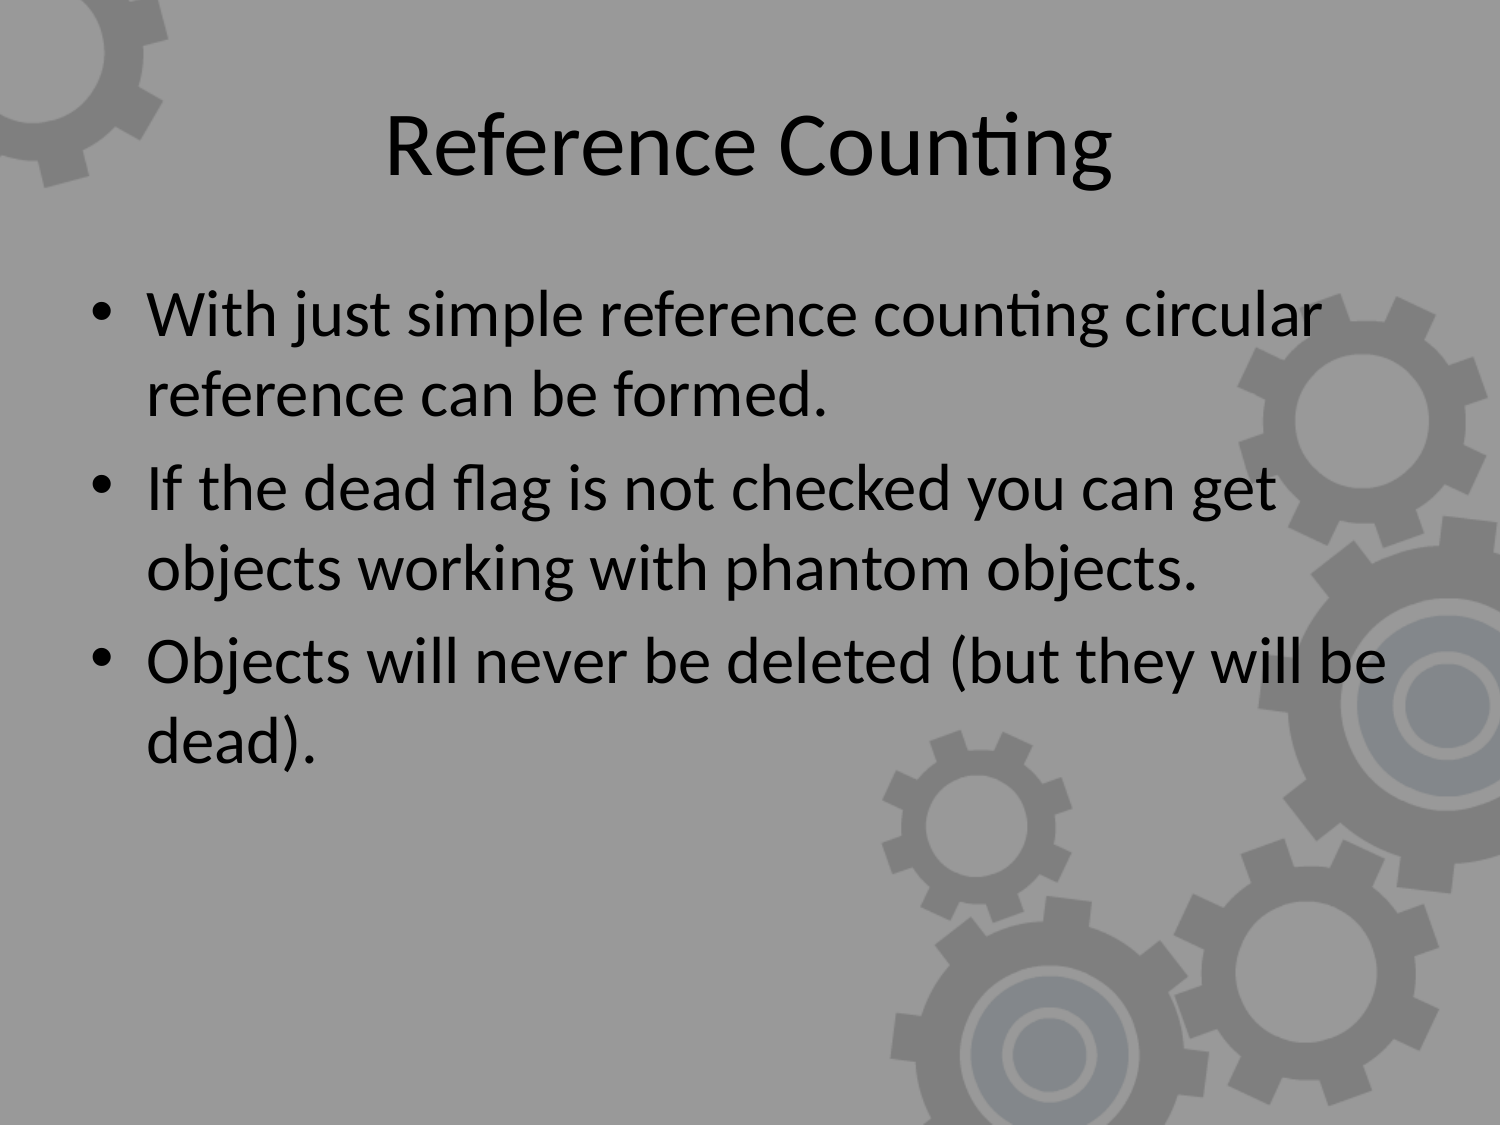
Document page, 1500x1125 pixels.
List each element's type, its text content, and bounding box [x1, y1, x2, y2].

title Reference Counting [75, 45, 1425, 233]
list With just simple reference counting circular reference can be formed. If the dead flag is not checked you can get objects working with phantom objects. Objects will never be deleted (but they will be dead). [75, 262, 1425, 1005]
picture [0, 0, 1500, 1125]
